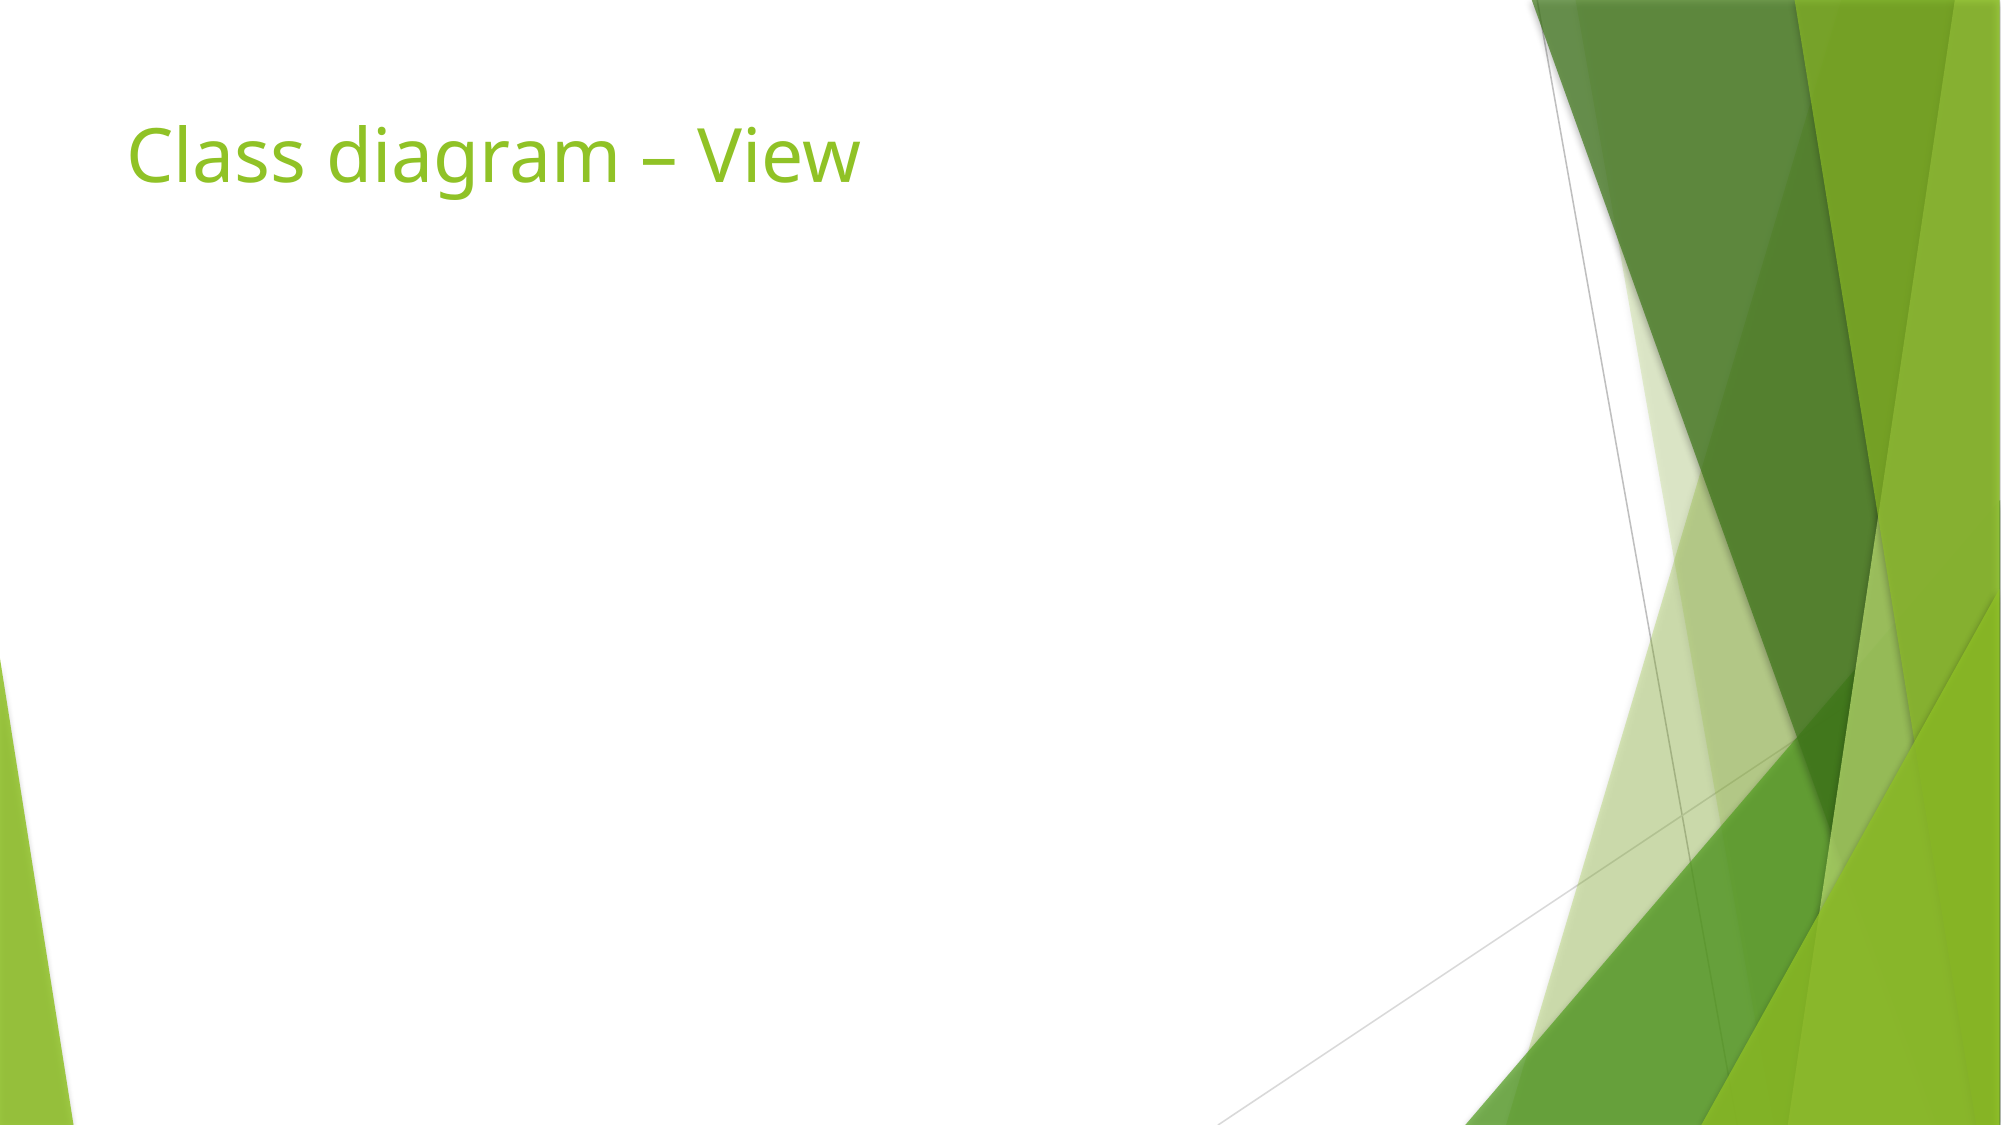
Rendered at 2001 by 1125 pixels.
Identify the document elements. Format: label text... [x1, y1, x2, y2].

title Class diagram – View [111, 99, 1522, 317]
